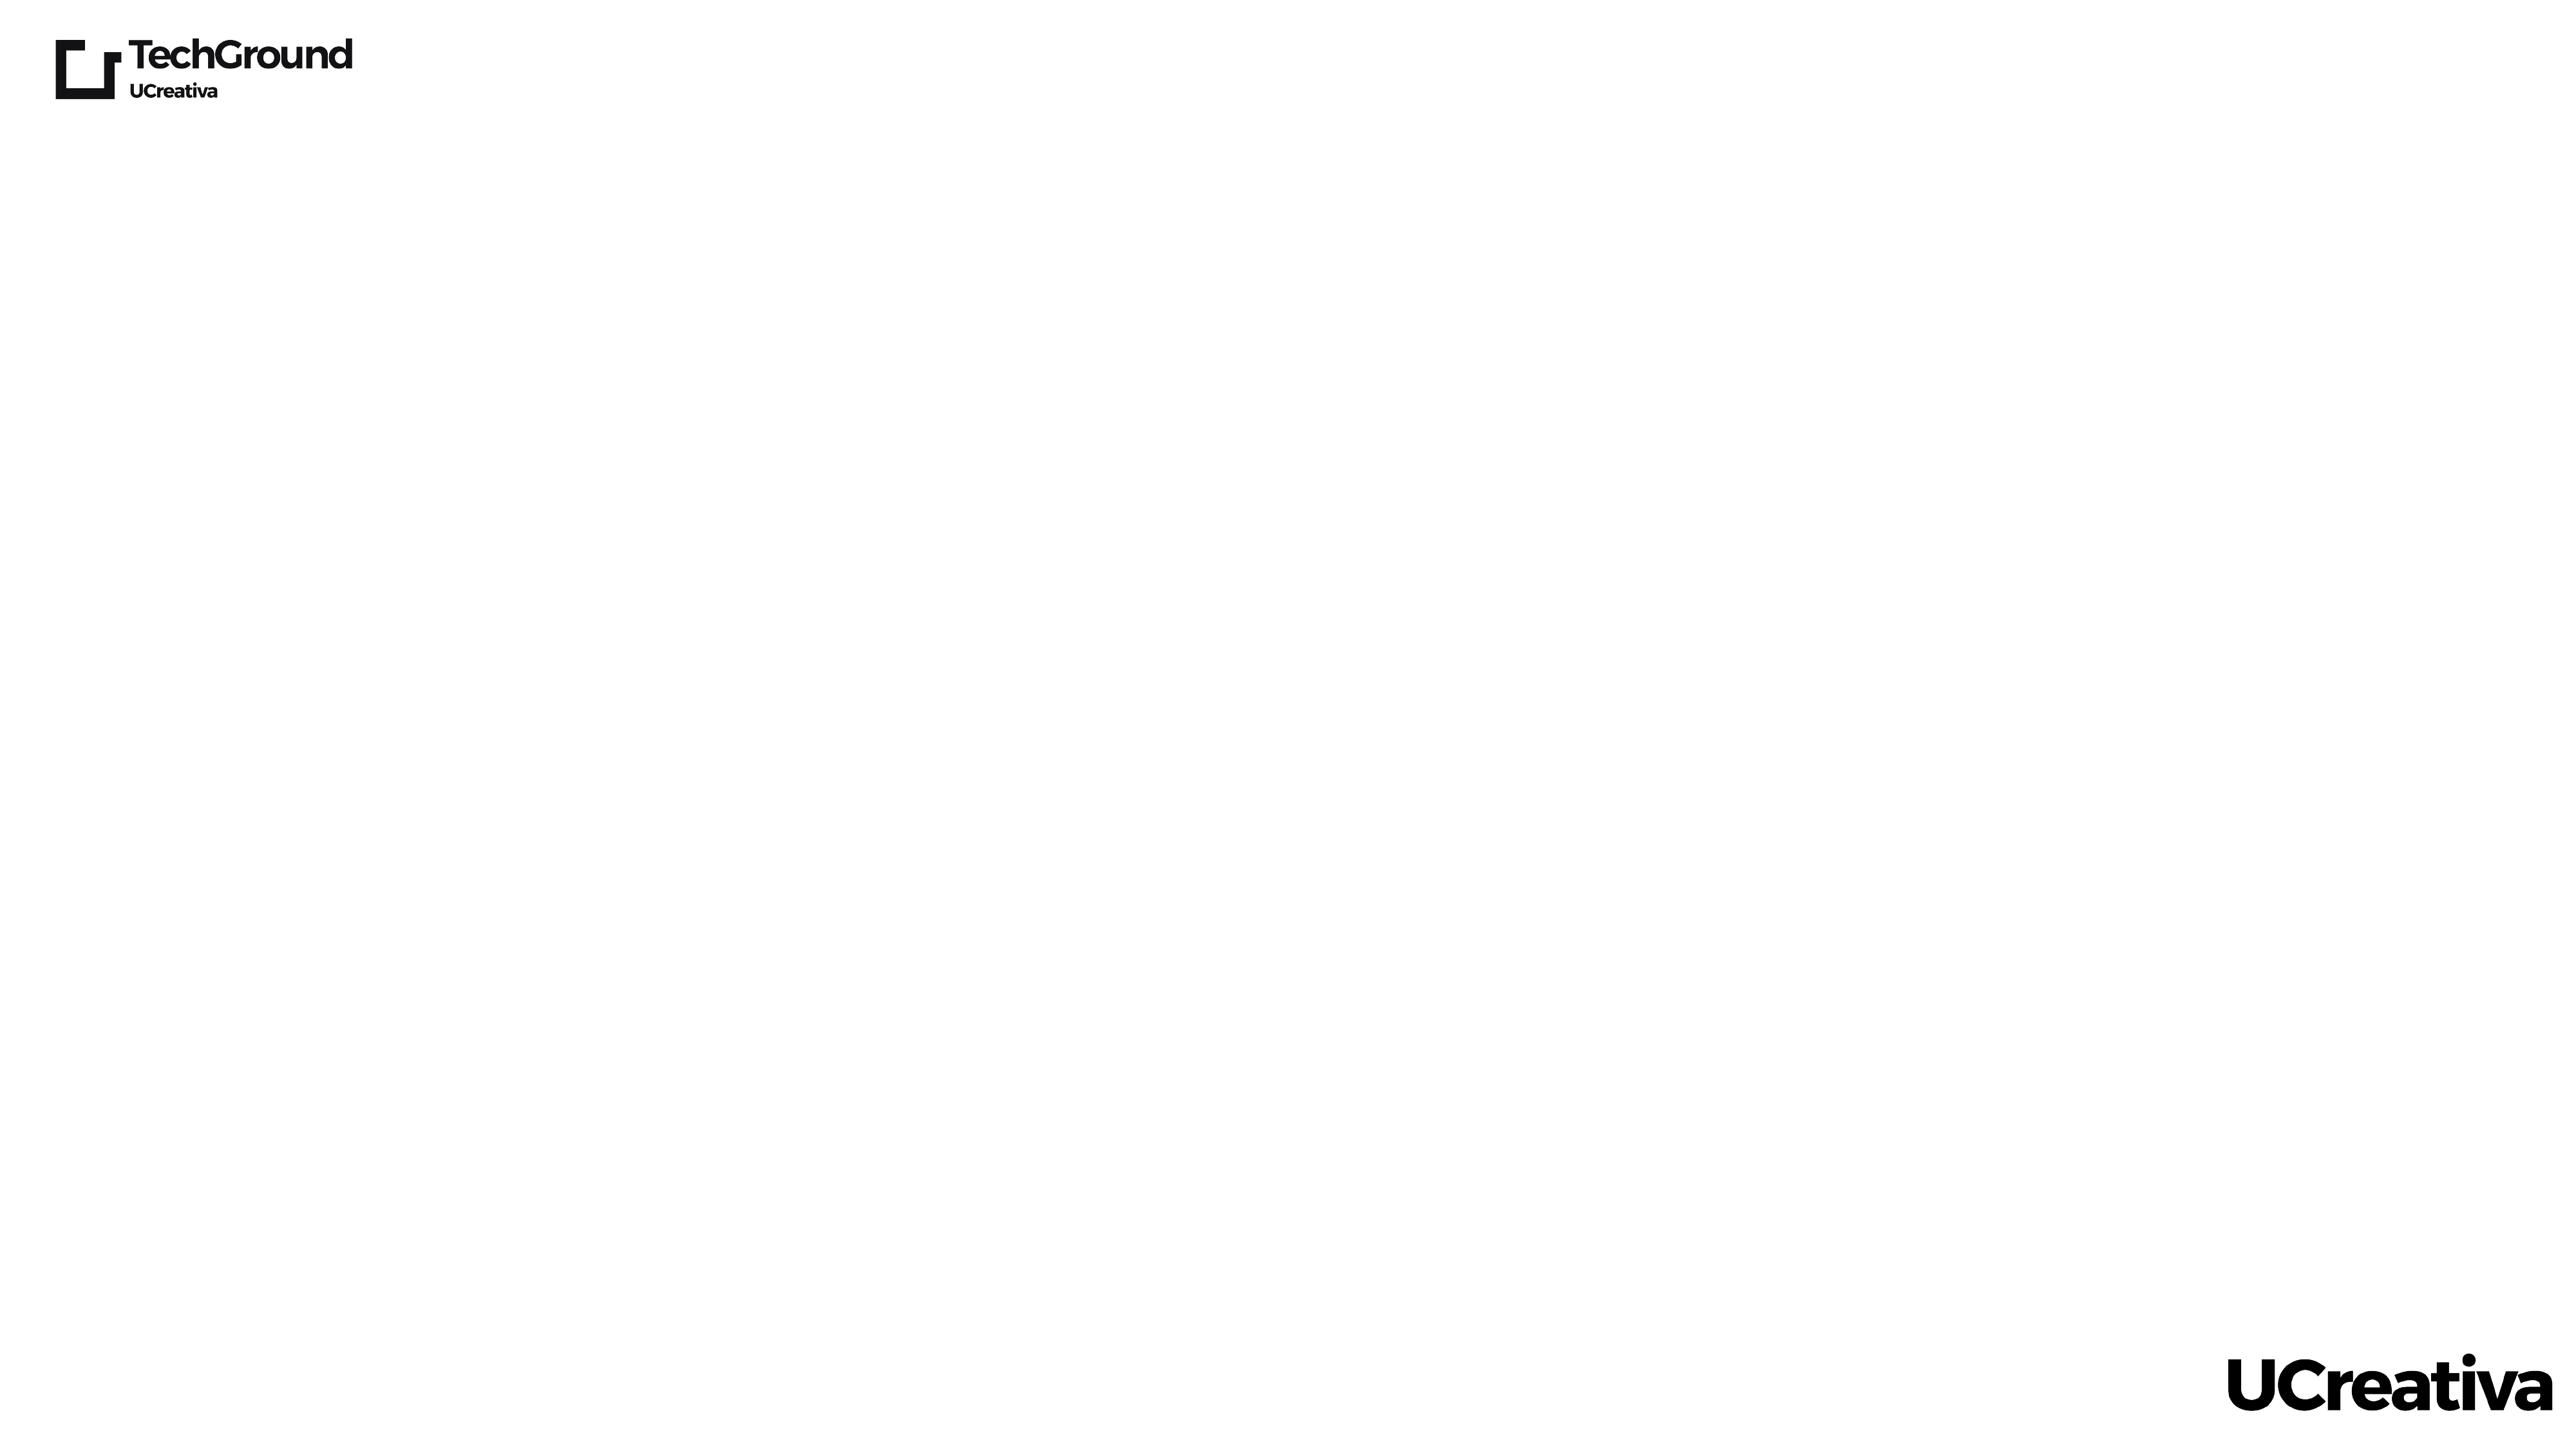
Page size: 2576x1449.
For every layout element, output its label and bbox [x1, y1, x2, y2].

picture [2204, 1315, 2576, 1449]
picture [0, 0, 408, 138]
